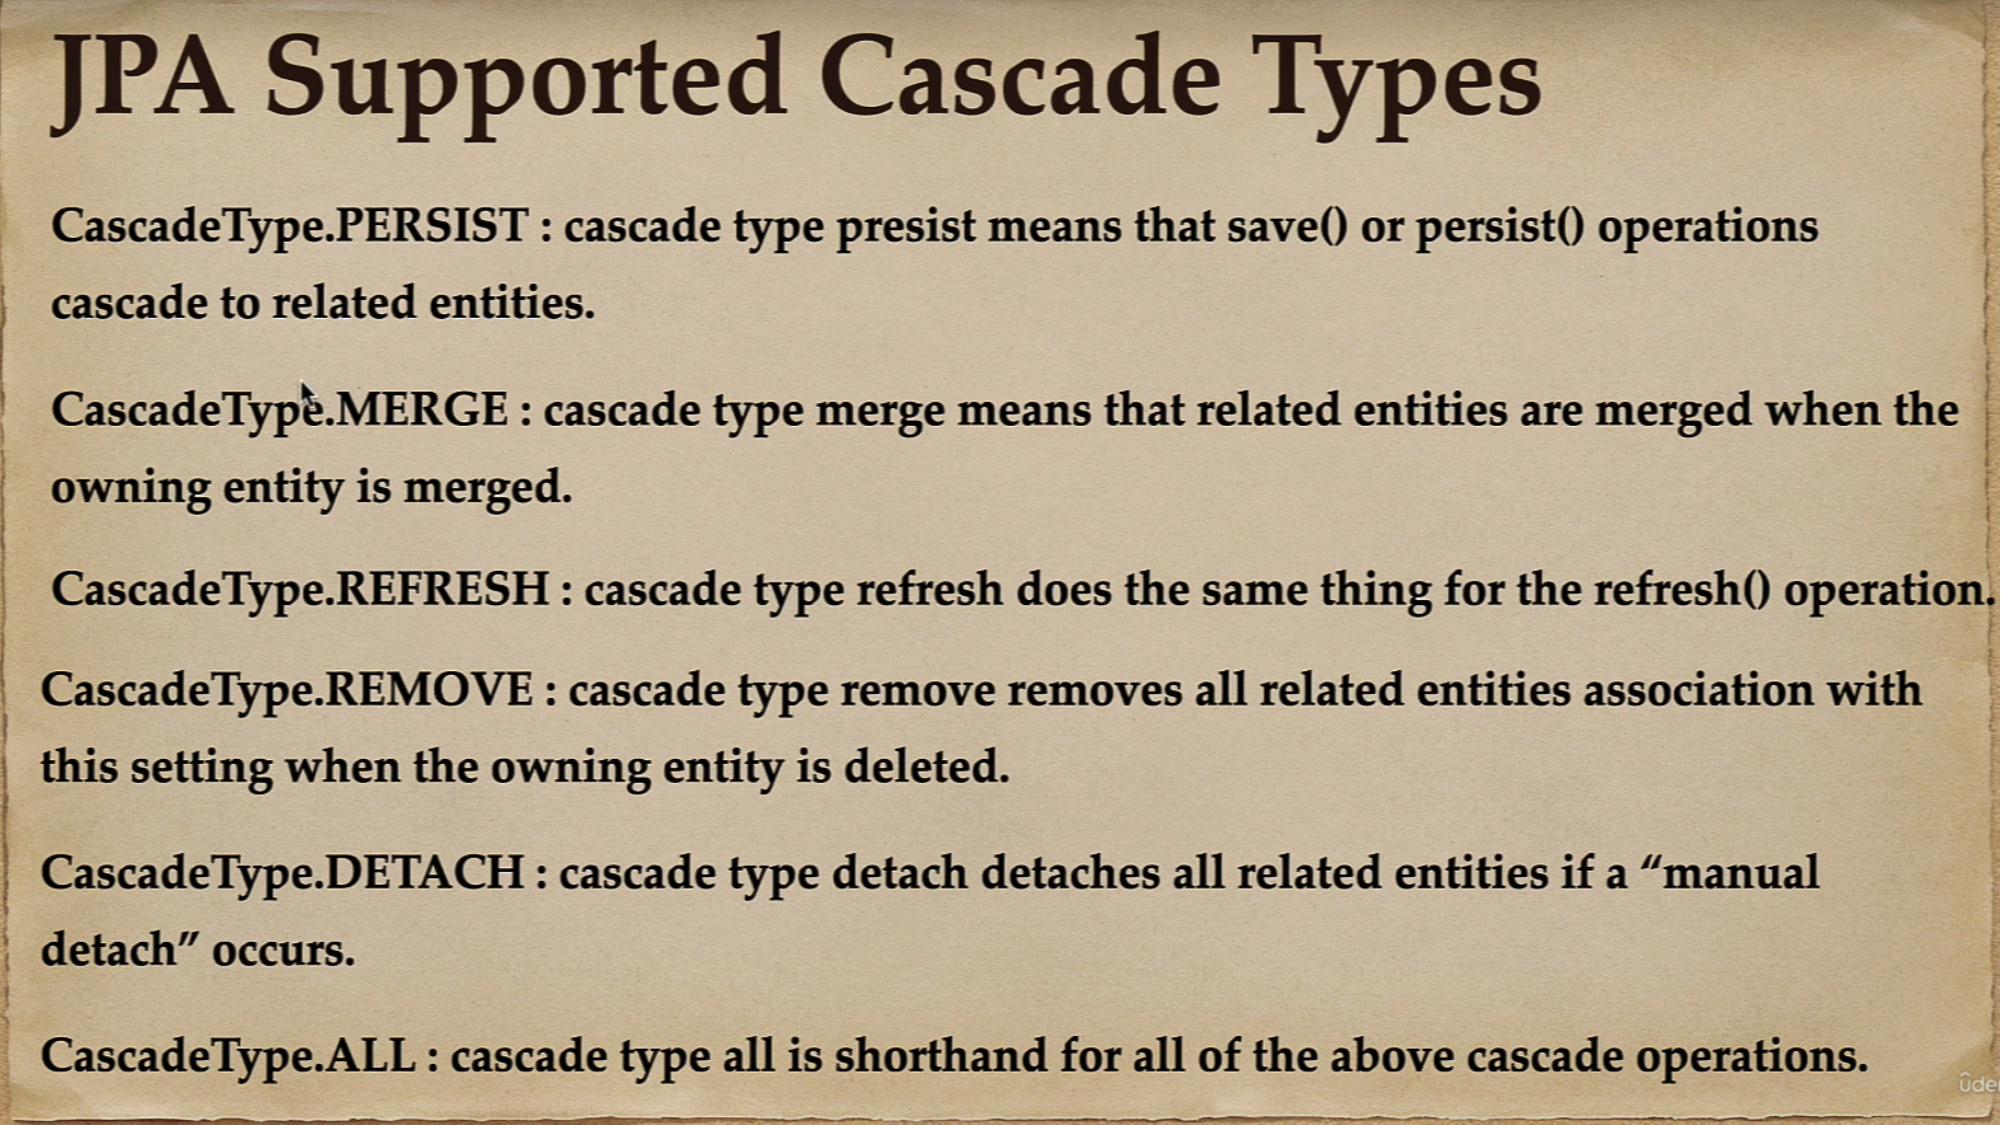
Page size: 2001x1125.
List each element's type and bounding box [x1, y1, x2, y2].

list [0, 0, 2000, 1125]
